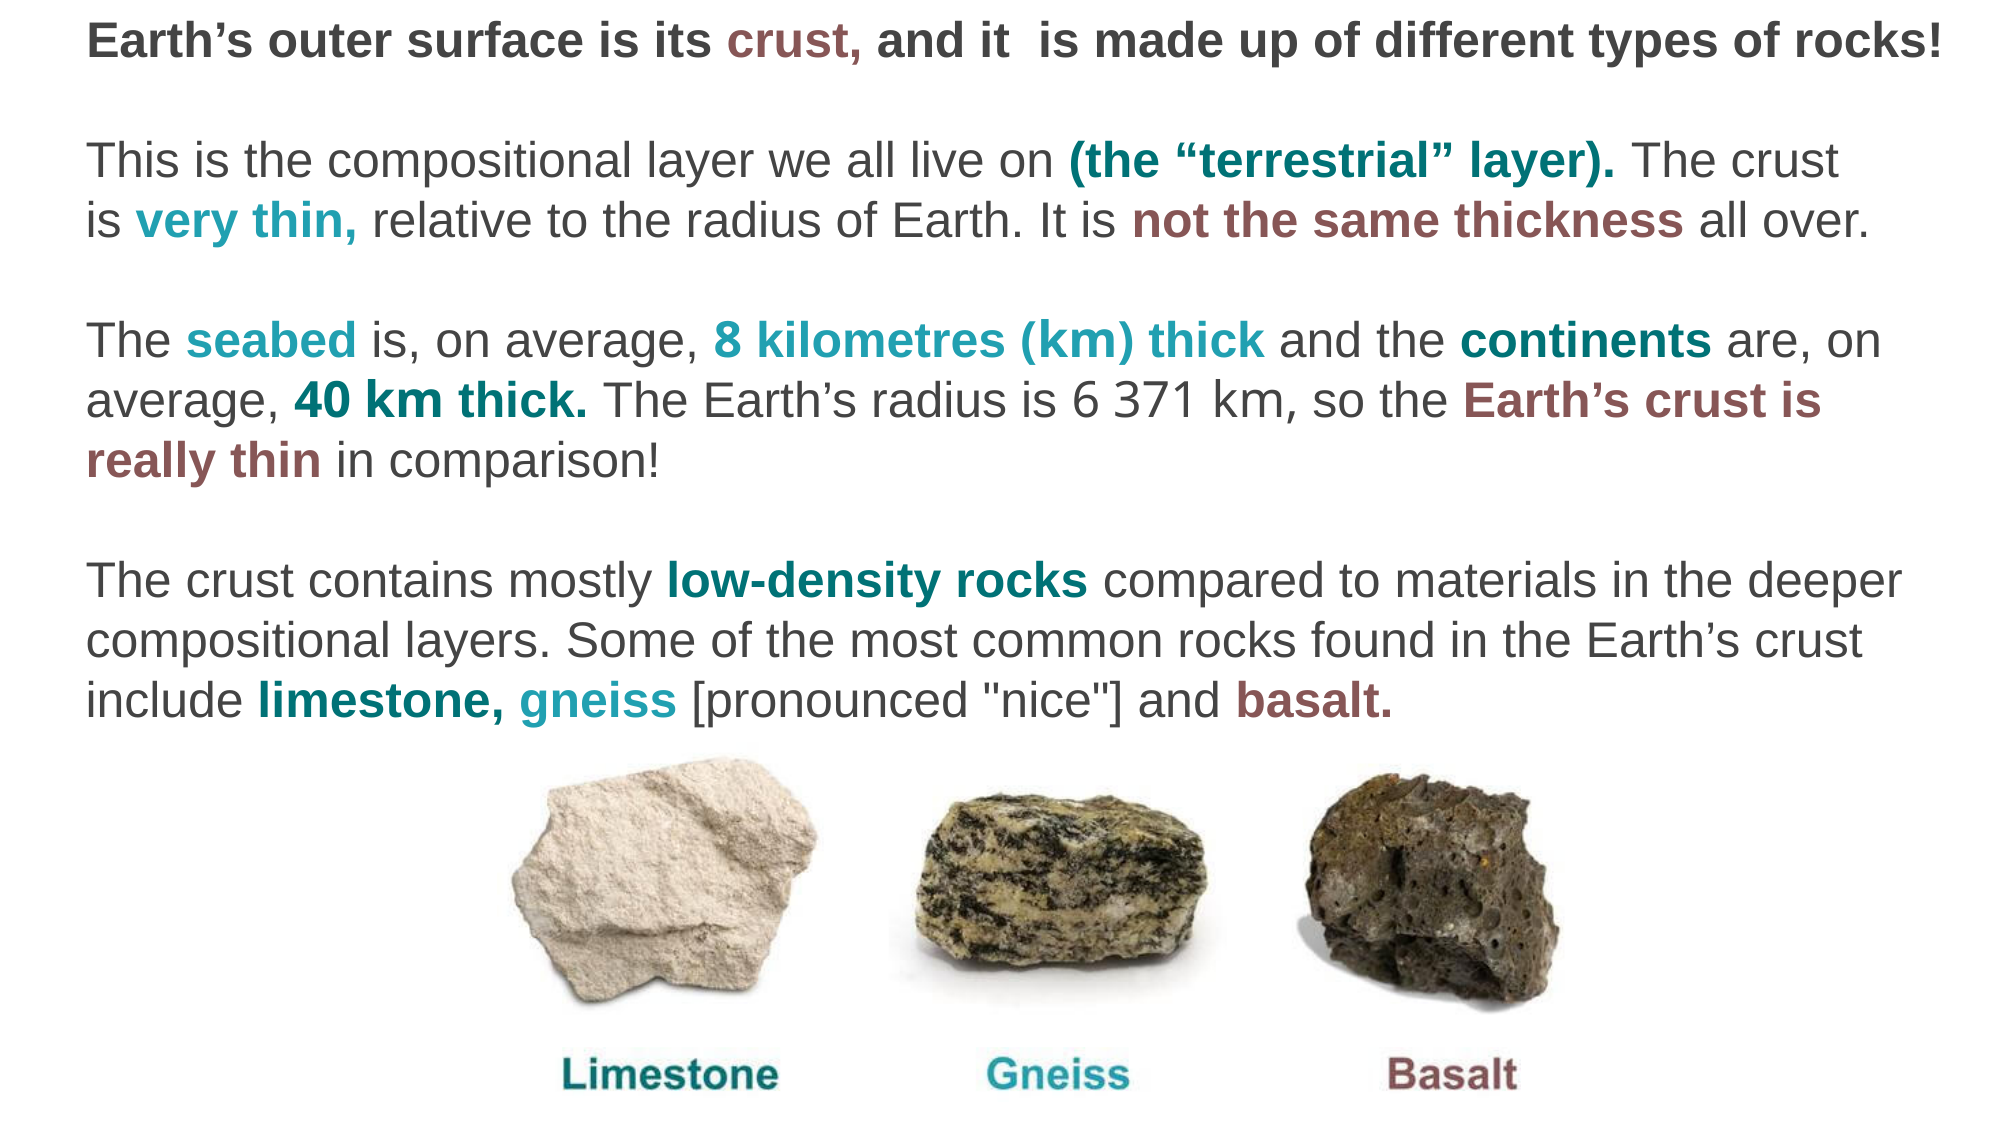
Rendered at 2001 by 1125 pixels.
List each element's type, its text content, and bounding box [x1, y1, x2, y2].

text_box Earth’s outer surface is its crust, and it is made up of different types of rocks! This is the compositional layer we all live on (the “terrestrial” layer). The crust is very thin, relative to the radius of Earth. It is not the same thickness all over. The seabed is, on average, 8 kilometres (km) thick and the continents are, on average, 40 km thick. The Earth’s radius is 6 371 km, so the Earth’s crust is really thin in comparison! The crust contains mostly low-density rocks compared to materials in the deeper compositional layers. Some of the most common rocks found in the Earth’s crust include limestone, gneiss [pronounced "nice"] and basalt. [70, 0, 1961, 735]
picture [497, 742, 1585, 1106]
